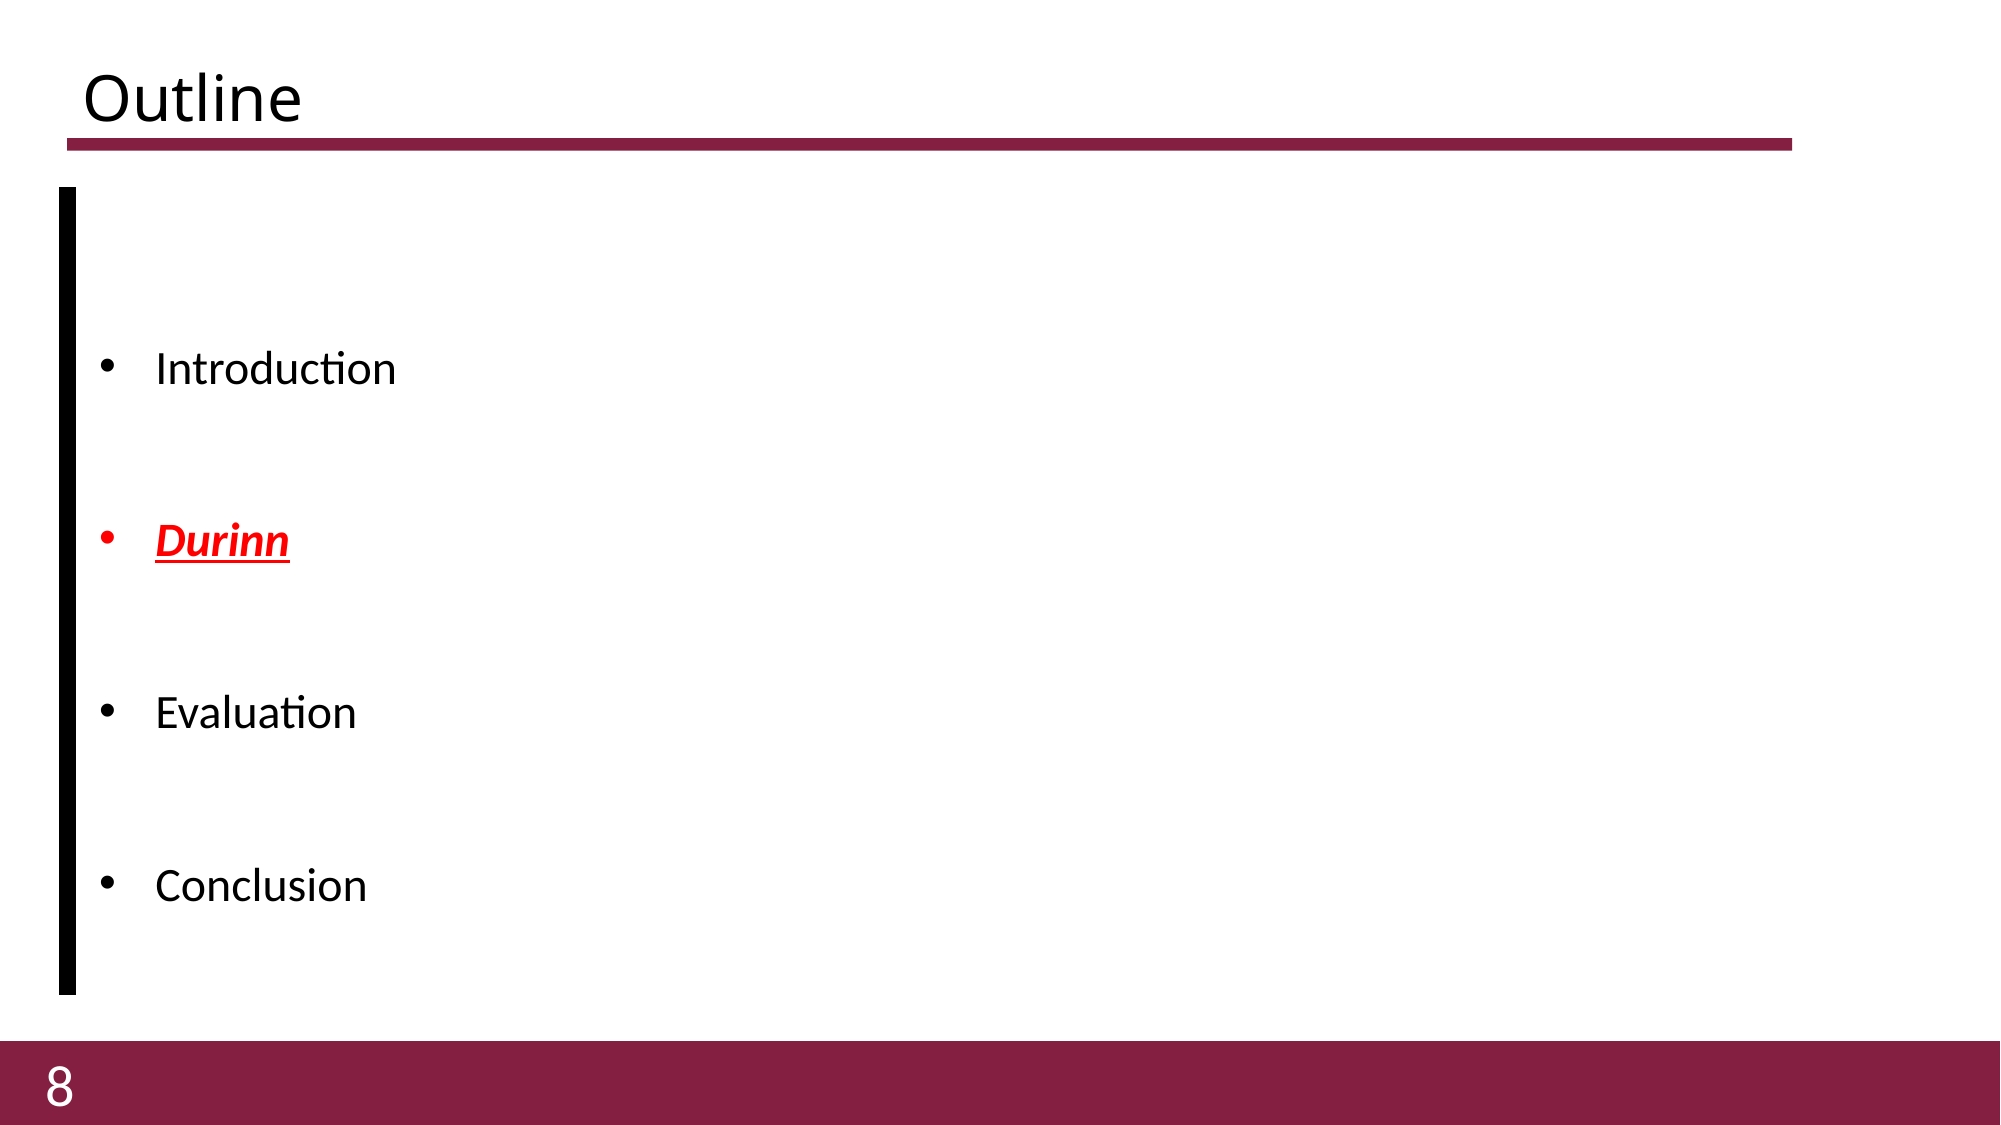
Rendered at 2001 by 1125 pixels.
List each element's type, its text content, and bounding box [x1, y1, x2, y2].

title Outline [67, 59, 1793, 144]
text_box [59, 187, 76, 995]
slide_number 8 [0, 1053, 91, 1114]
text_box Introduction Durinn Evaluation Conclusion [84, 214, 413, 919]
